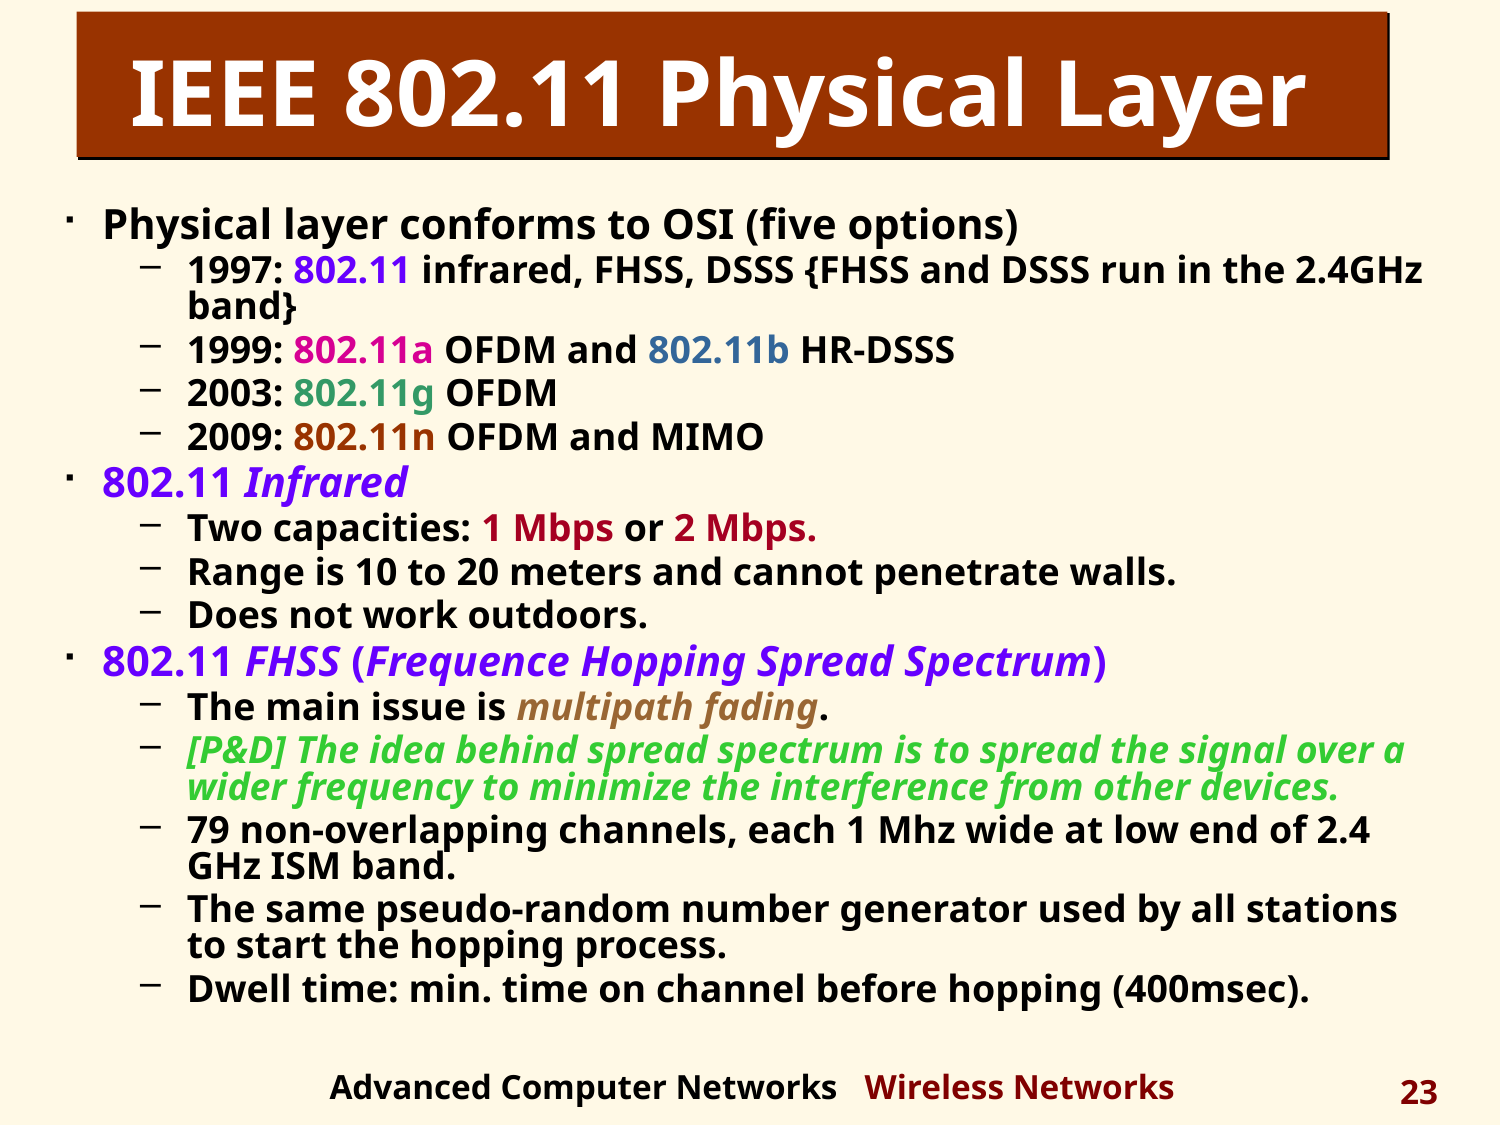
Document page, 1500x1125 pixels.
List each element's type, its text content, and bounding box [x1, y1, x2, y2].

footer Advanced Computer Networks Wireless Networks [210, 1058, 1304, 1107]
slide_number 23 [1344, 1063, 1495, 1102]
title IEEE 802.11 Physical Layer [76, 11, 1388, 158]
list Physical layer conforms to OSI (five options) 1997: 802.11 infrared, FHSS, DSSS {FHSS and DSSS run in the 2.4GHz band} 1999: 802.11a OFDM and 802.11b HR-DSSS 2003: 802.11g OFDM 2009: 802.11n OFDM and MIMO 802.11 Infrared Two capacities: 1 Mbps or 2 Mbps. Range is 10 to 20 meters and cannot penetrate walls. Does not work outdoors. 802.11 FHSS (Frequence Hopping Spread Spectrum) The main issue is multipath fading. [P&D] The idea behind spread spectrum is to spread the signal over a wider frequency to minimize the interference from other devices. 79 non-overlapping channels, each 1 Mhz wide at low end of 2.4 GHz ISM band. The same pseudo-random number generator used by all stations to start the hopping process. Dwell time: min. time on channel before hopping (400msec). [49, 199, 1451, 977]
